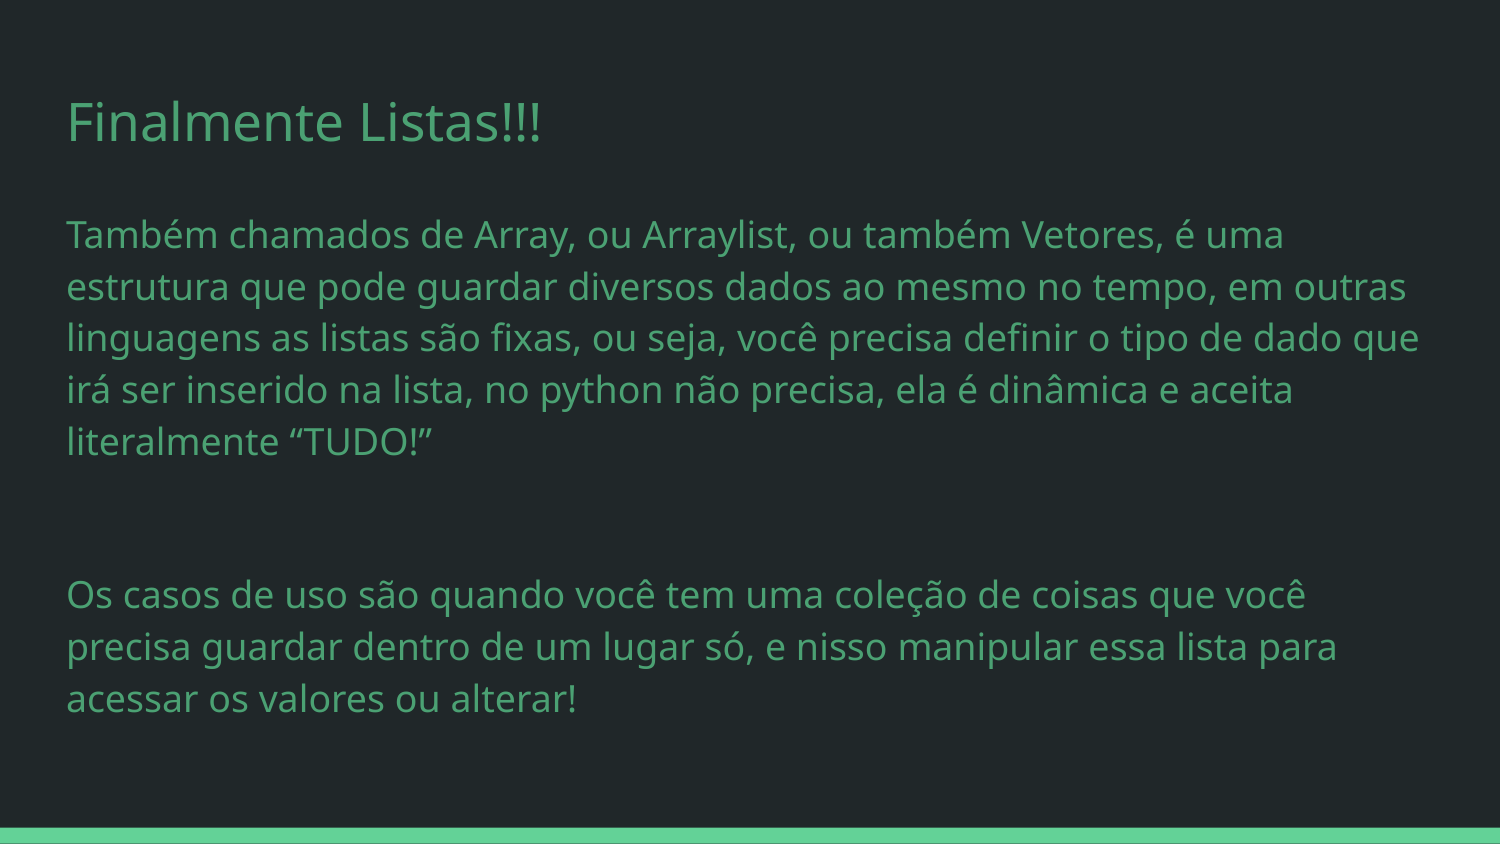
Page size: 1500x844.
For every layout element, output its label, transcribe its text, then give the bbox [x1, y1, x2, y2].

list Também chamados de Array, ou Arraylist, ou também Vetores, é uma estrutura que pode guardar diversos dados ao mesmo no tempo, em outras linguagens as listas são fixas, ou seja, você precisa definir o tipo de dado que irá ser inserido na lista, no python não precisa, ela é dinâmica e aceita literalmente “TUDO!” Os casos de uso são quando você tem uma coleção de coisas que você precisa guardar dentro de um lugar só, e nisso manipular essa lista para acessar os valores ou alterar! [51, 189, 1449, 750]
title Finalmente Listas!!! [51, 72, 1449, 167]
